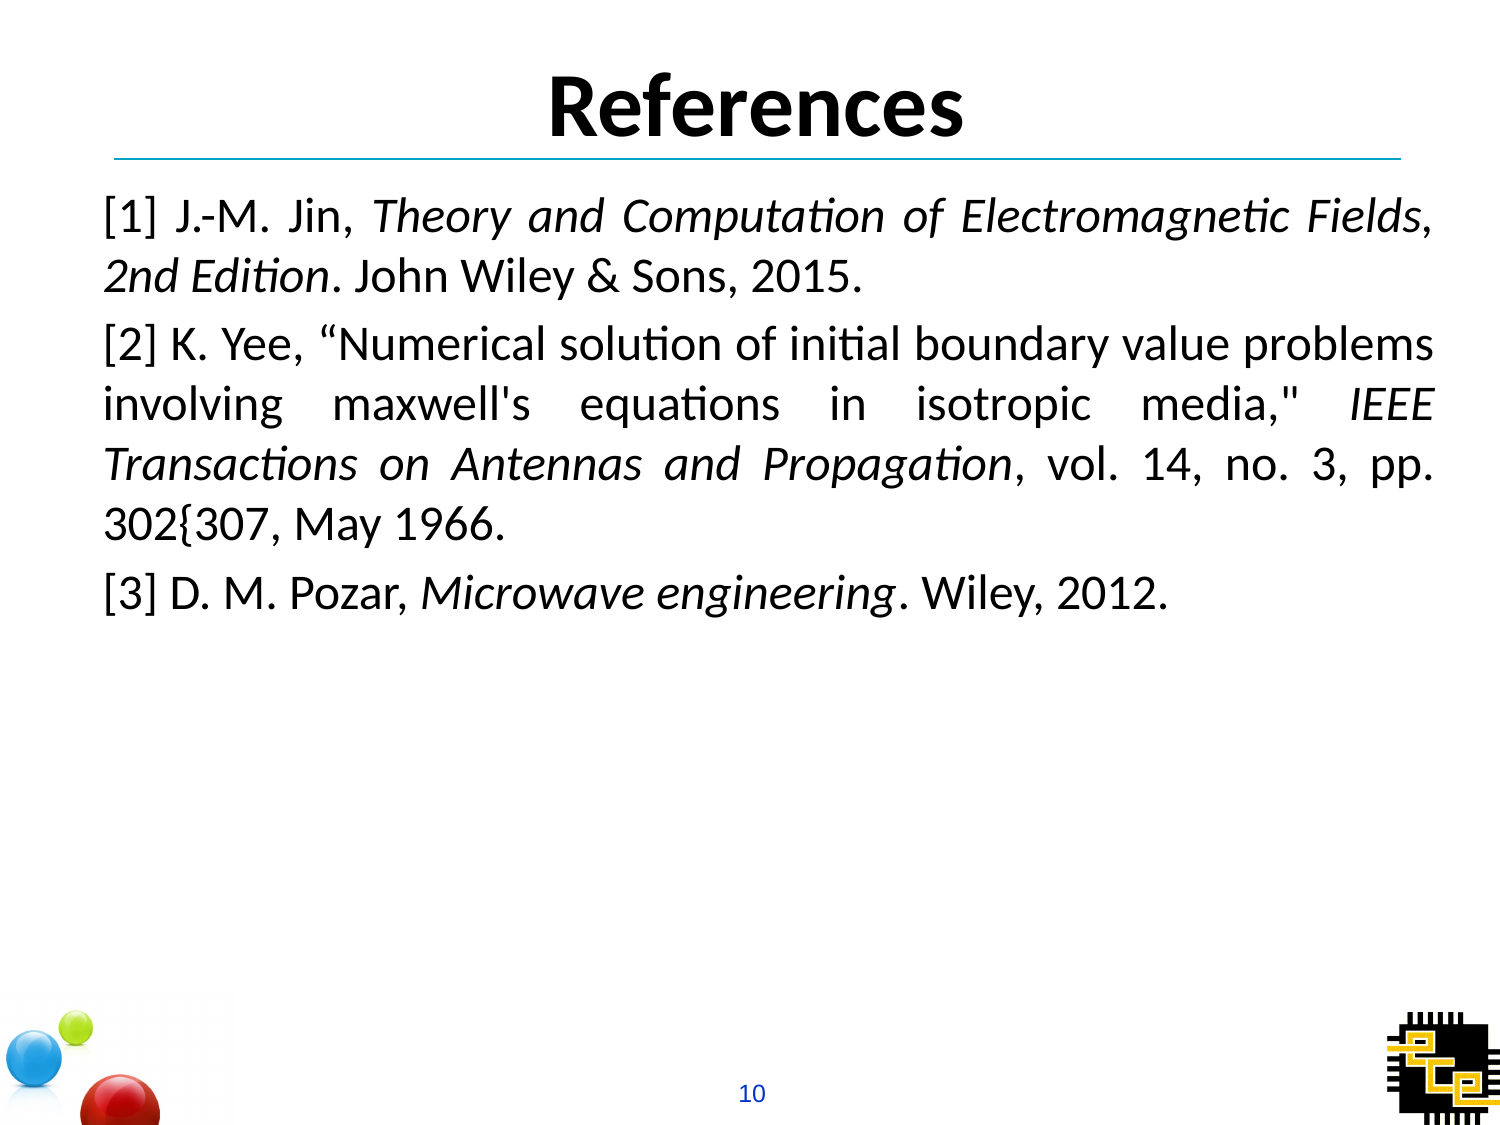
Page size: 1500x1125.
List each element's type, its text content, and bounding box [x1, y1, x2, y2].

title References [37, 37, 1475, 158]
list [1] J.-M. Jin, Theory and Computation of Electromagnetic Fields, 2nd Edition. John Wiley & Sons, 2015. [2] K. Yee, “Numerical solution of initial boundary value problems involving maxwell's equations in isotropic media," IEEE Transactions on Antennas and Propagation, vol. 14, no. 3, pp. 302{307, May 1966. [3] D. M. Pozar, Microwave engineering. Wiley, 2012. [87, 174, 1450, 1008]
picture [1387, 1012, 1500, 1125]
picture [0, 985, 236, 1125]
